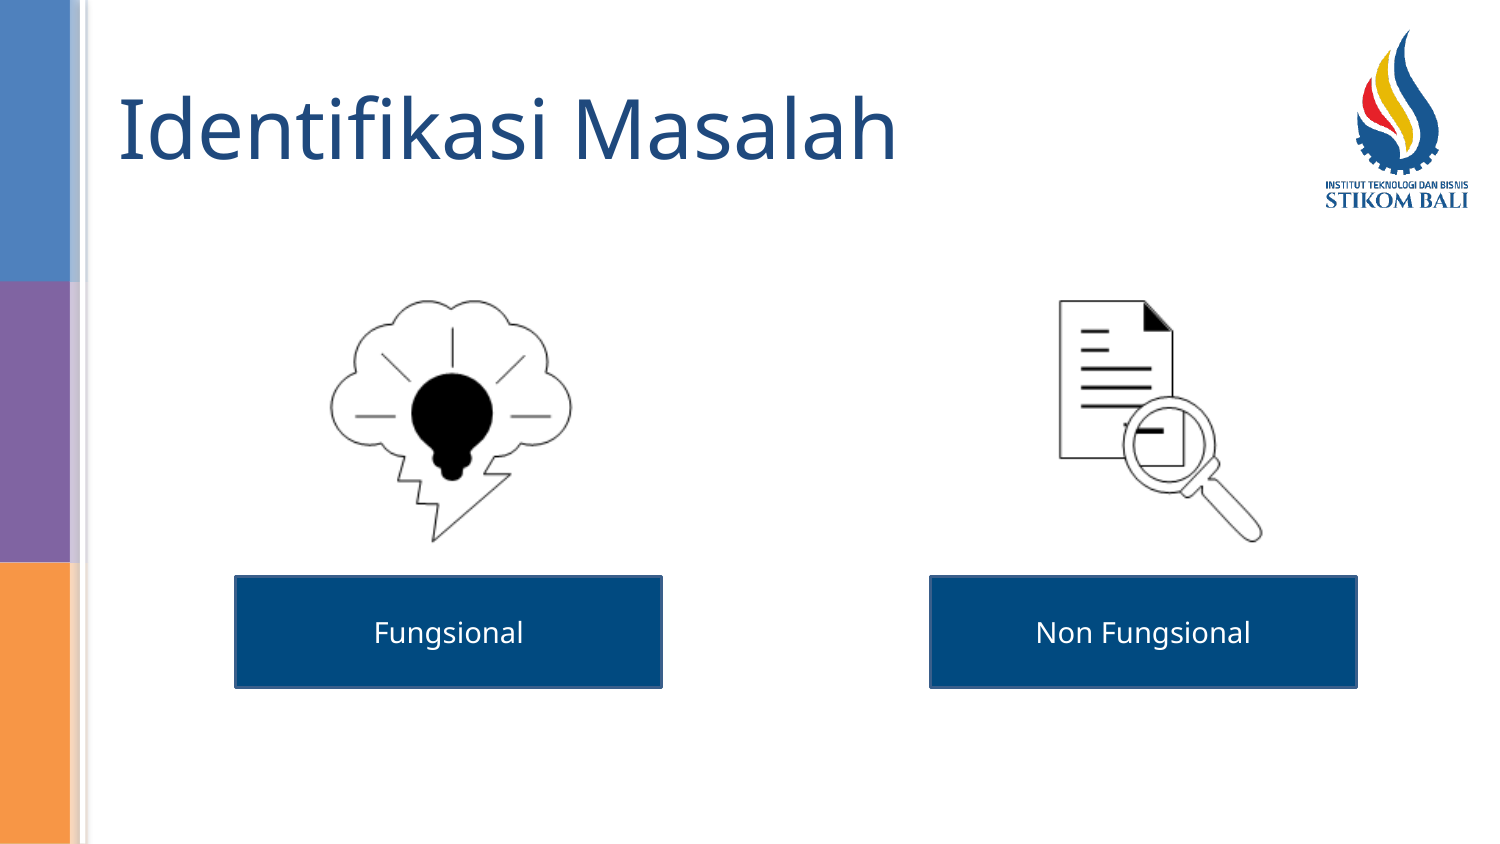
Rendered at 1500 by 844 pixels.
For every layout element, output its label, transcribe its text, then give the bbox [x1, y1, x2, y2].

title Identifikasi Masalah [103, 44, 1315, 208]
picture [324, 299, 1270, 545]
text_box Fungsional [234, 575, 663, 689]
text_box Non Fungsional [929, 575, 1358, 689]
picture [1325, 29, 1469, 209]
